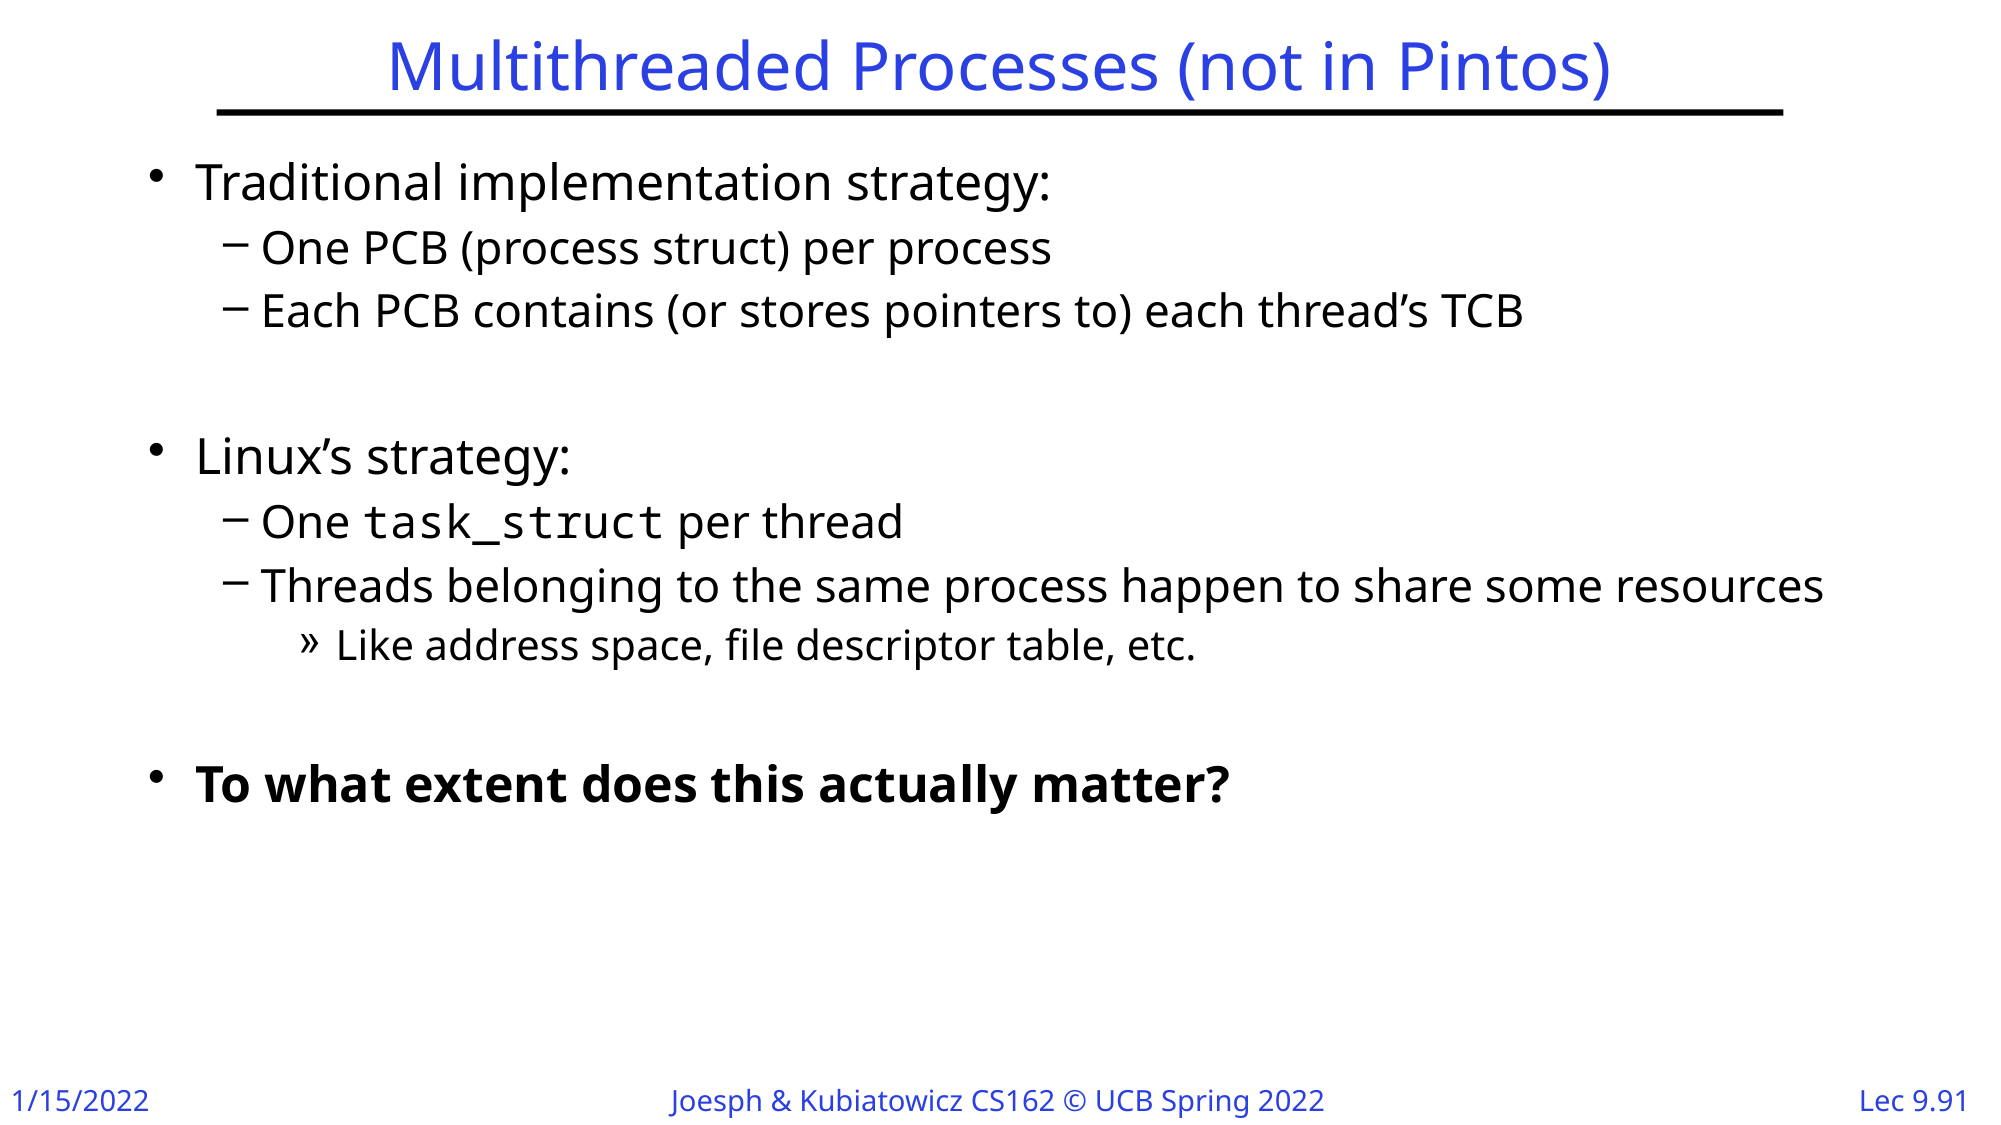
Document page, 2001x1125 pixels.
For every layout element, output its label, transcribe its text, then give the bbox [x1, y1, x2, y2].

title Multithreaded Processes (not in Pintos) [216, 24, 1784, 113]
list Traditional implementation strategy: One PCB (process struct) per process Each PCB contains (or stores pointers to) each thread’s TCB Linux’s strategy: One task_struct per thread Threads belonging to the same process happen to share some resources Like address space, file descriptor table, etc. To what extent does this actually matter? [133, 149, 1867, 988]
